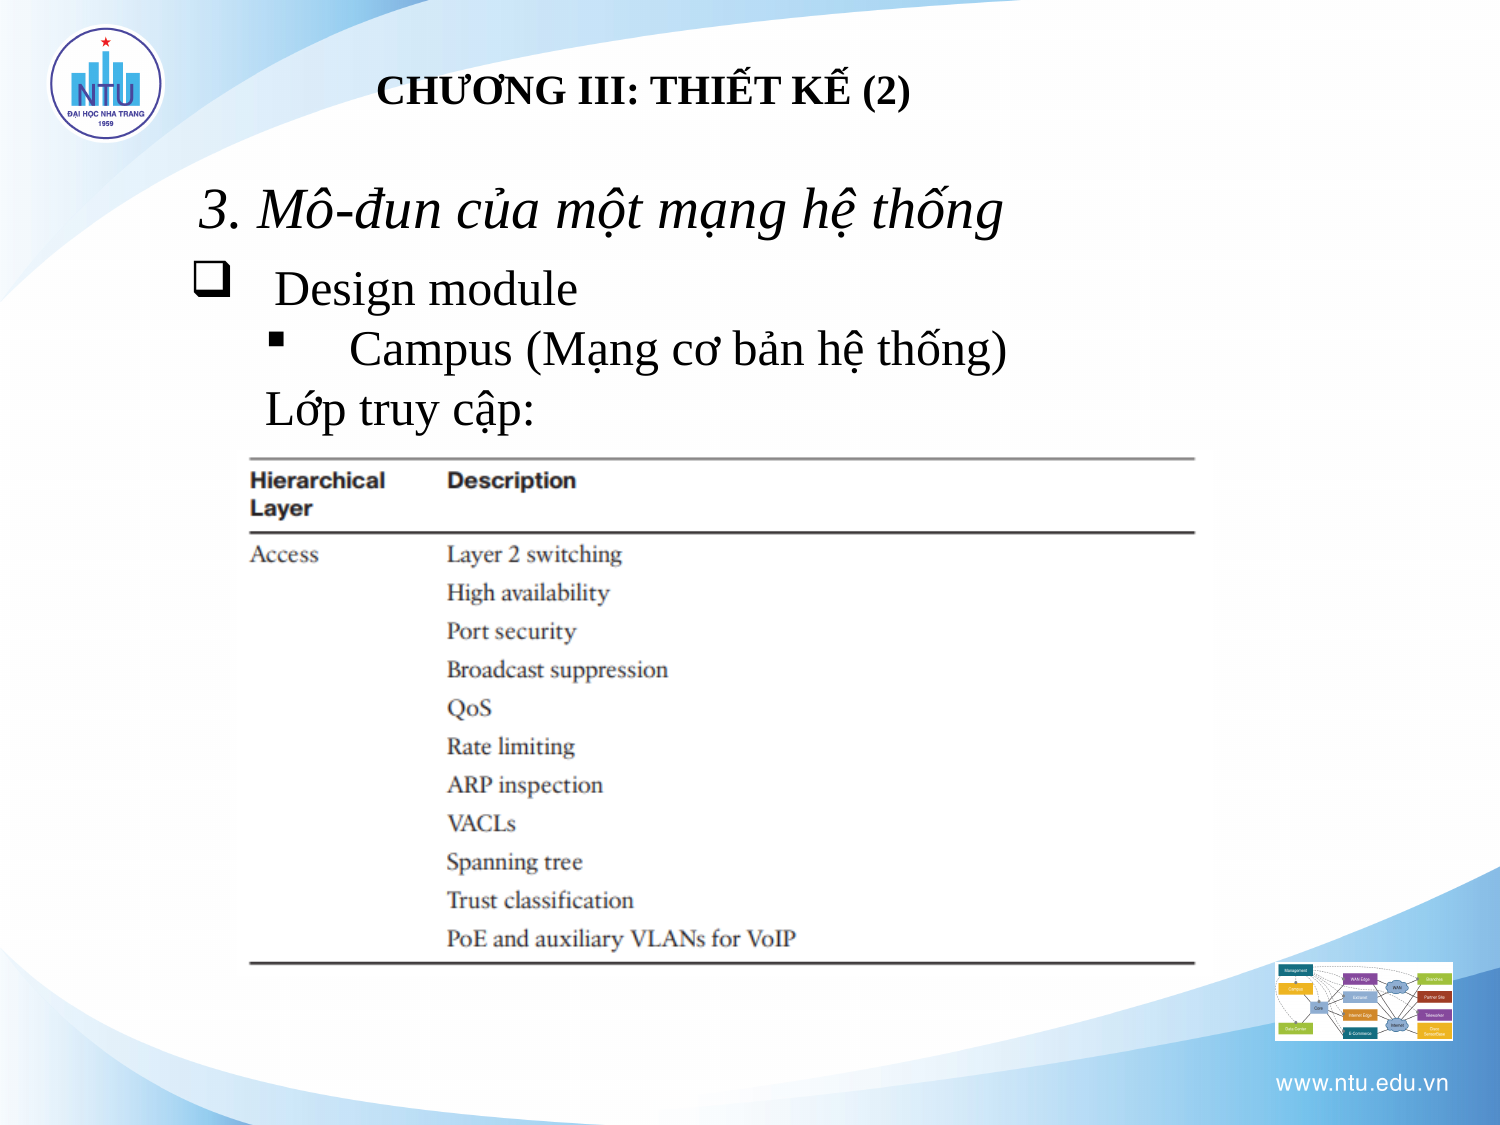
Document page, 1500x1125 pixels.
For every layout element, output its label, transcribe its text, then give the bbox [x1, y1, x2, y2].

picture [0, 0, 1500, 1125]
title CHƯƠNG III: THIẾT KẾ (2) [187, 37, 1100, 138]
text_box 3. Mô-đun của một mạng hệ thống [184, 162, 1472, 248]
text_box Design module Campus (Mạng cơ bản hệ thống) Lớp truy cập: [175, 248, 1325, 623]
